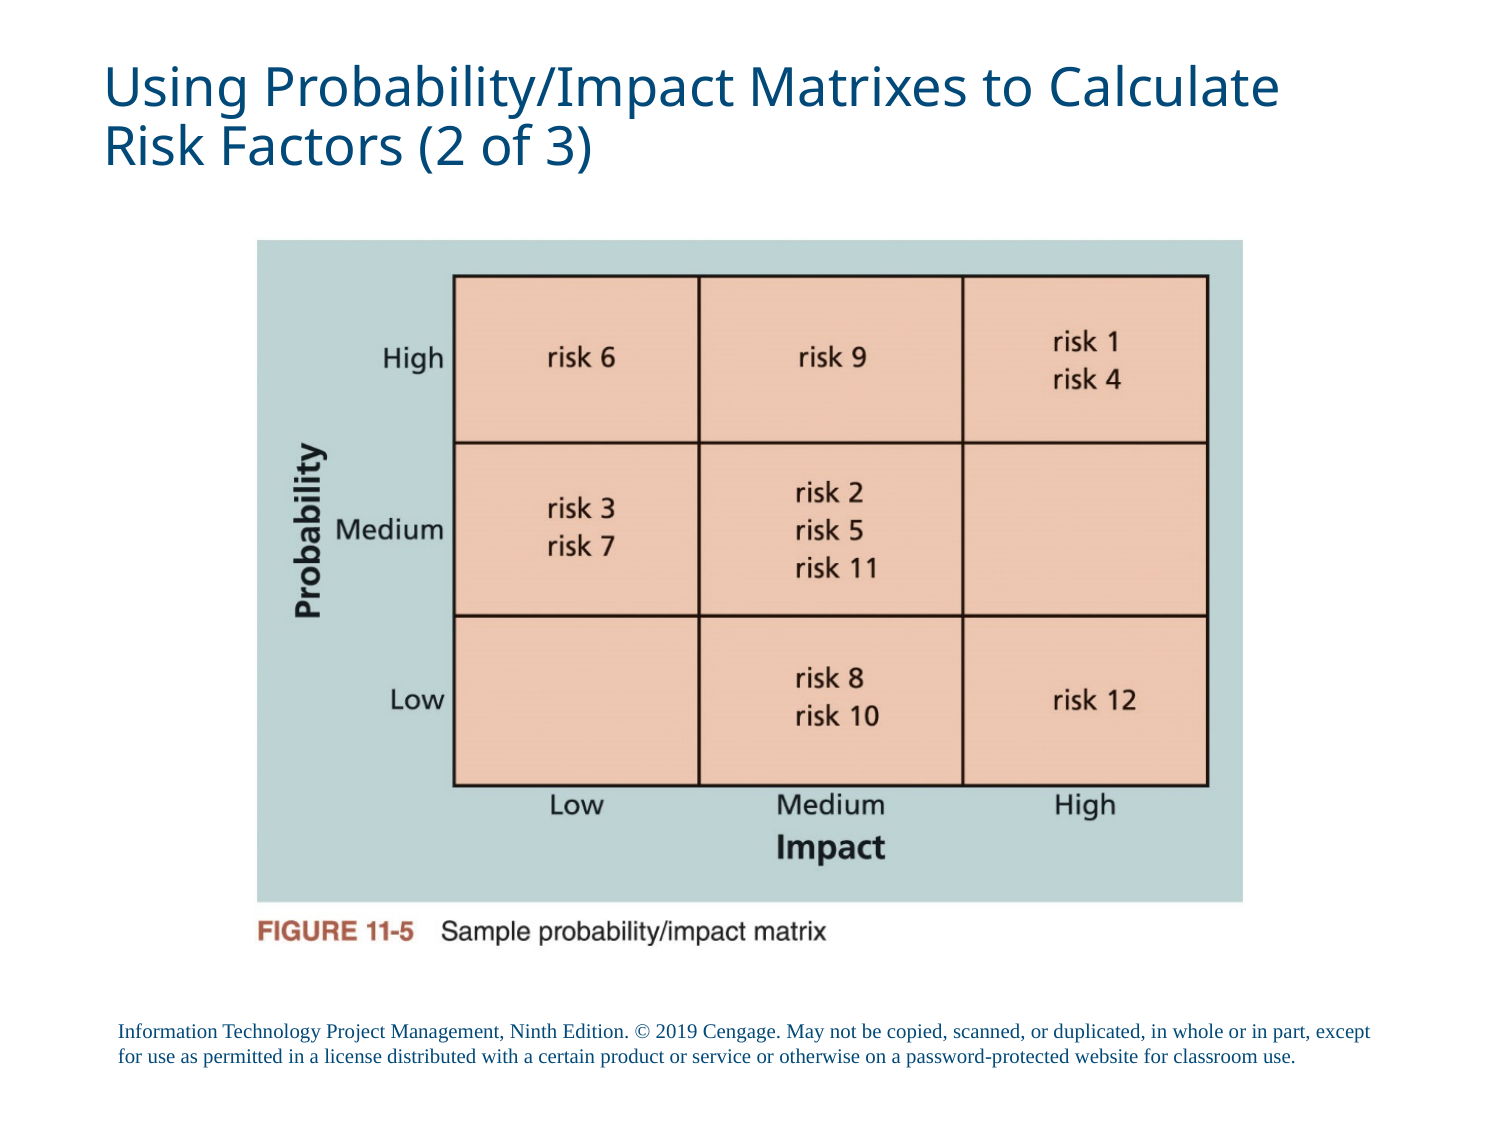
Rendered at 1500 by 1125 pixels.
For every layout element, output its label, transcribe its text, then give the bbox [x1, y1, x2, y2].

footer Information Technology Project Management, Ninth Edition. © 2019 Cengage. May not be copied, scanned, or duplicated, in whole or in part, except for use as permitted in a license distributed with a certain product or service or otherwise on a password-protected website for classroom use. [103, 1009, 1397, 1070]
title Using Probability/Impact Matrixes to Calculate Risk Factors (2 of 3) [103, 59, 1397, 278]
picture [253, 237, 1246, 949]
